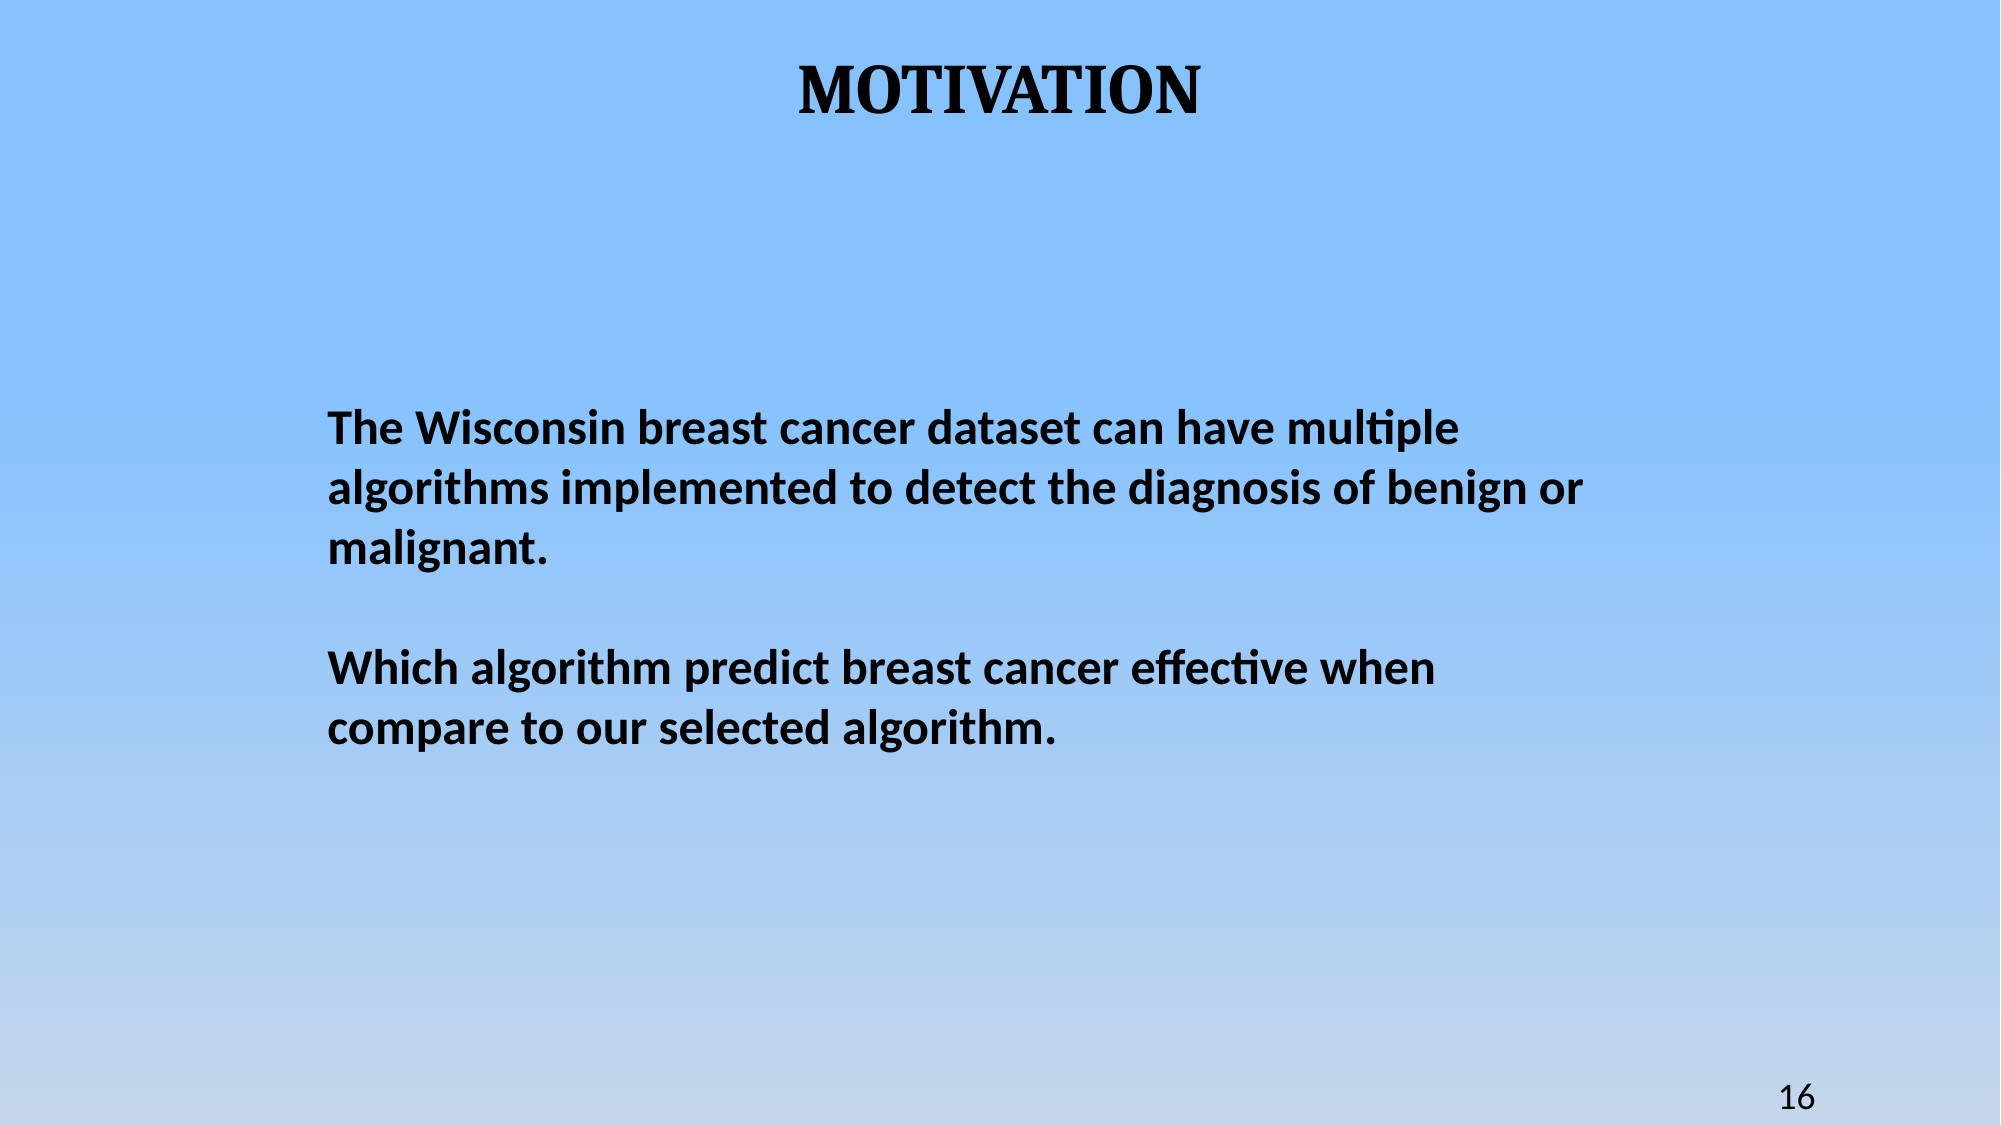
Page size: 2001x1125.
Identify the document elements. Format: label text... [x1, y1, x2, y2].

title MOTIVATION [262, 42, 1737, 129]
text_box The Wisconsin breast cancer dataset can have multiple algorithms implemented to detect the diagnosis of benign or malignant. Which algorithm predict breast cancer effective when compare to our selected algorithm. [312, 387, 1600, 763]
text_box 16 [1762, 1064, 1831, 1125]
